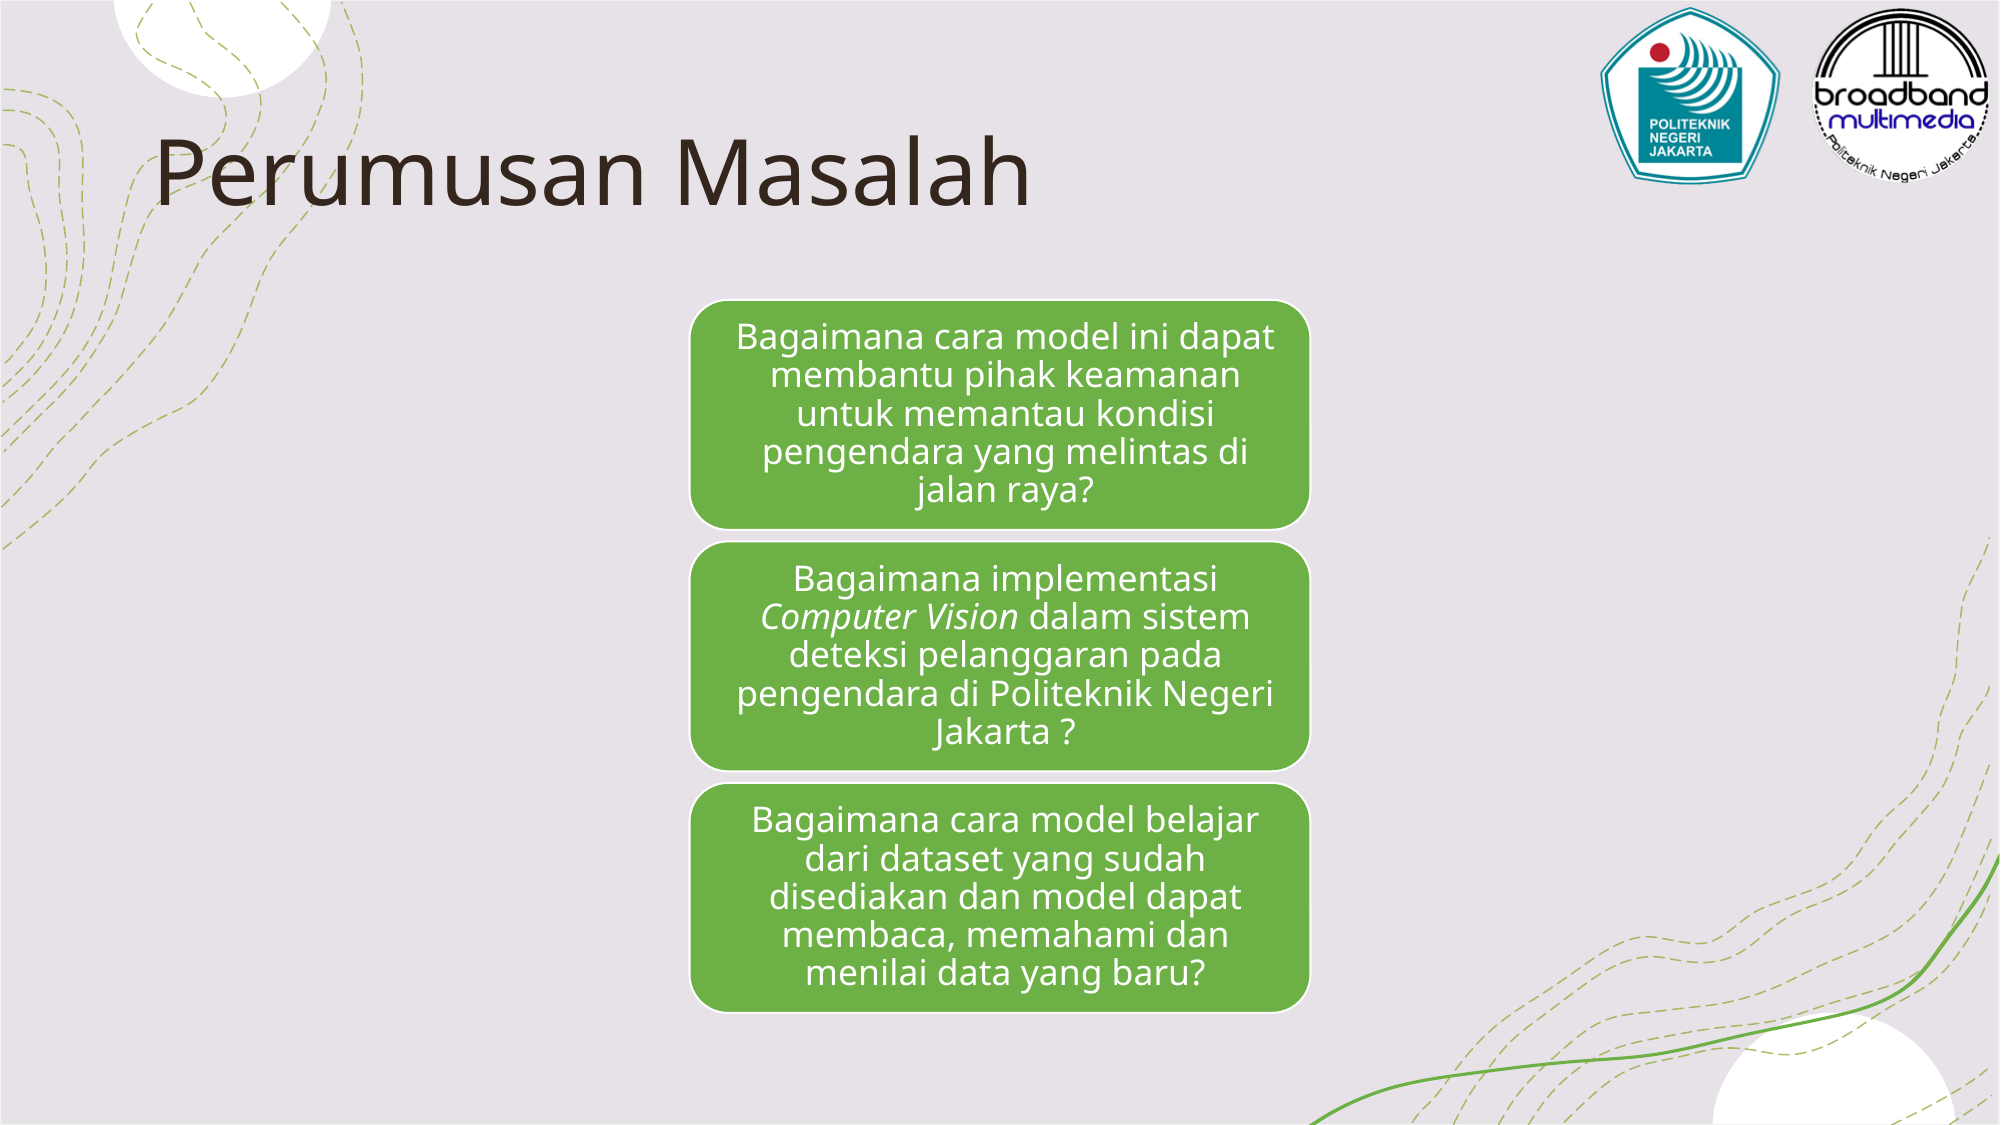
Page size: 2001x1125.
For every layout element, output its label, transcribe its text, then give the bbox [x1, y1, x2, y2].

picture [1599, 0, 1996, 193]
title Perumusan Masalah [137, 59, 1863, 278]
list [137, 299, 1863, 1014]
